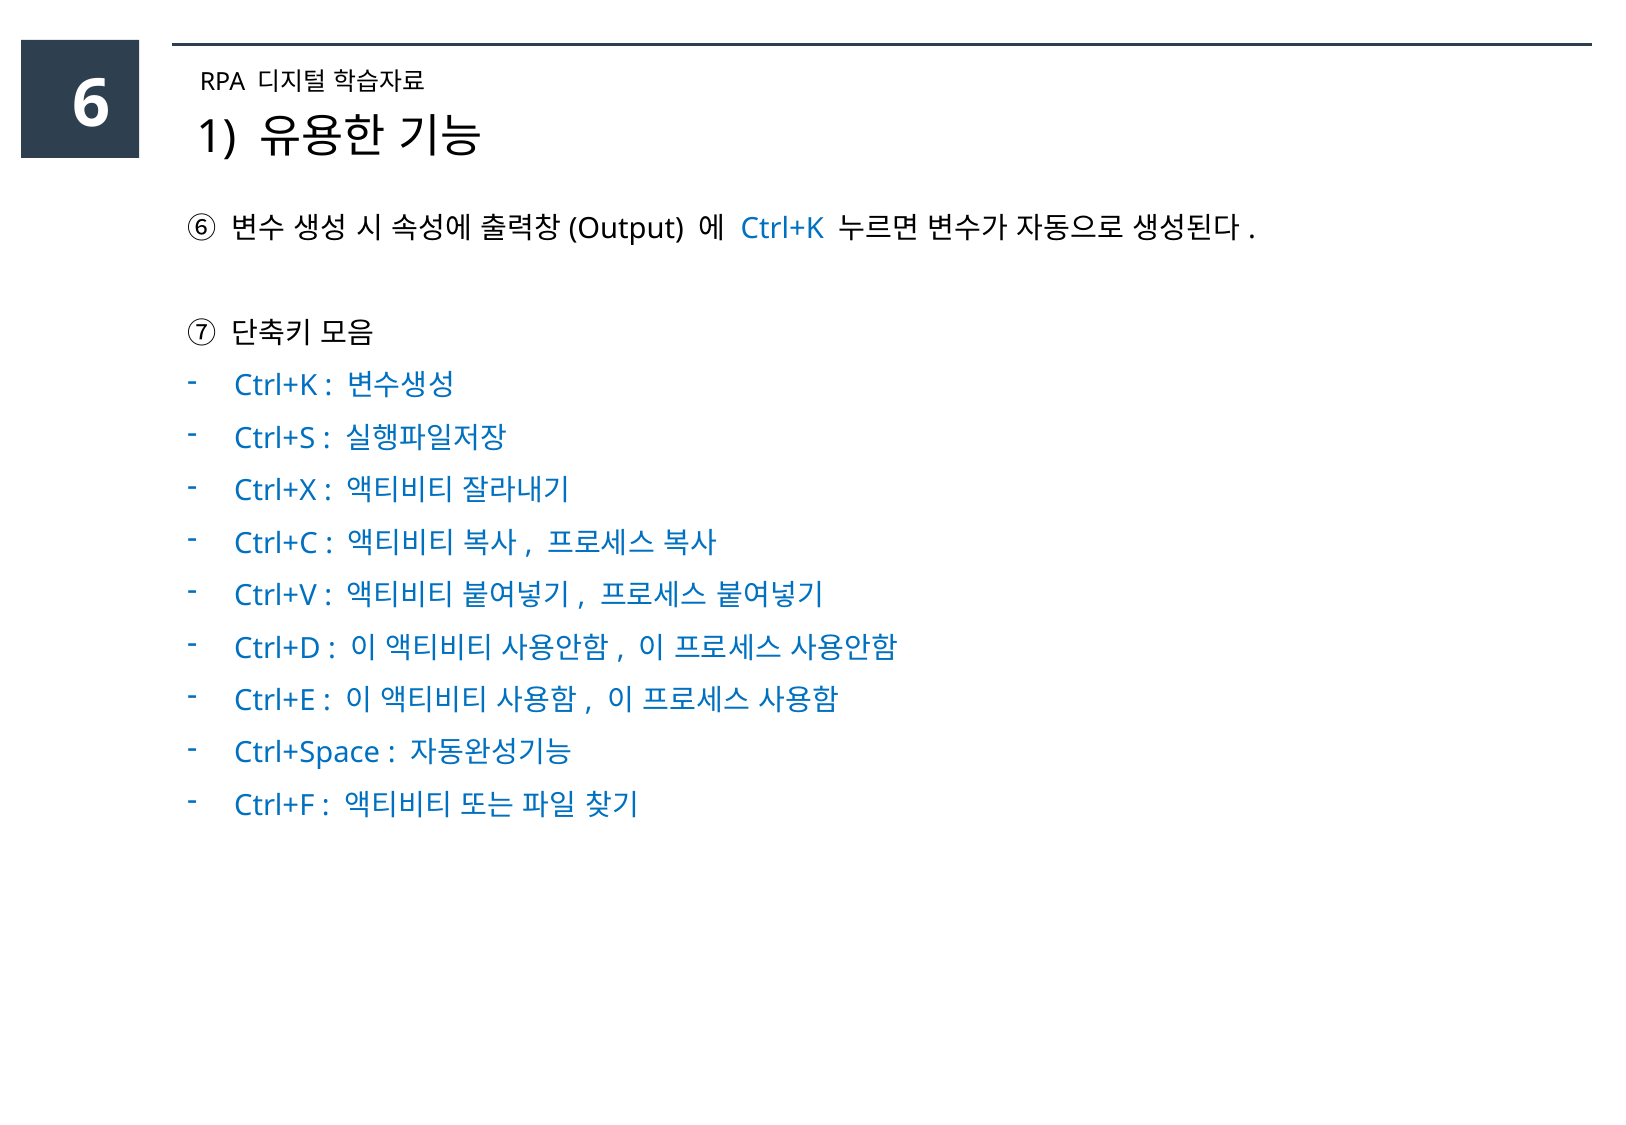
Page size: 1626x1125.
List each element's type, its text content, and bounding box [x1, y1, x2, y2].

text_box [172, 57, 507, 171]
text_box ⑥ 변수 생성 시 속성에 출력창(Output) 에 Ctrl+K 누르면 변수가 자동으로 생성된다. ⑦ 단축키 모음 Ctrl+K : 변수생성 Ctrl+S : 실행파일저장 Ctrl+X : 액티비티 잘라내기 Ctrl+C : 액티비티 복사, 프로세스 복사 Ctrl+V : 액티비티 붙여넣기, 프로세스 붙여넣기 Ctrl+D : 이 액티비티 사용안함, 이 프로세스 사용안함 Ctrl+E : 이 액티비티 사용함, 이 프로세스 사용함 Ctrl+Space : 자동완성기능 Ctrl+F : 액티비티 또는 파일 찾기 [172, 184, 1571, 934]
text_box 6 [57, 52, 101, 148]
text_box [20, 39, 140, 159]
